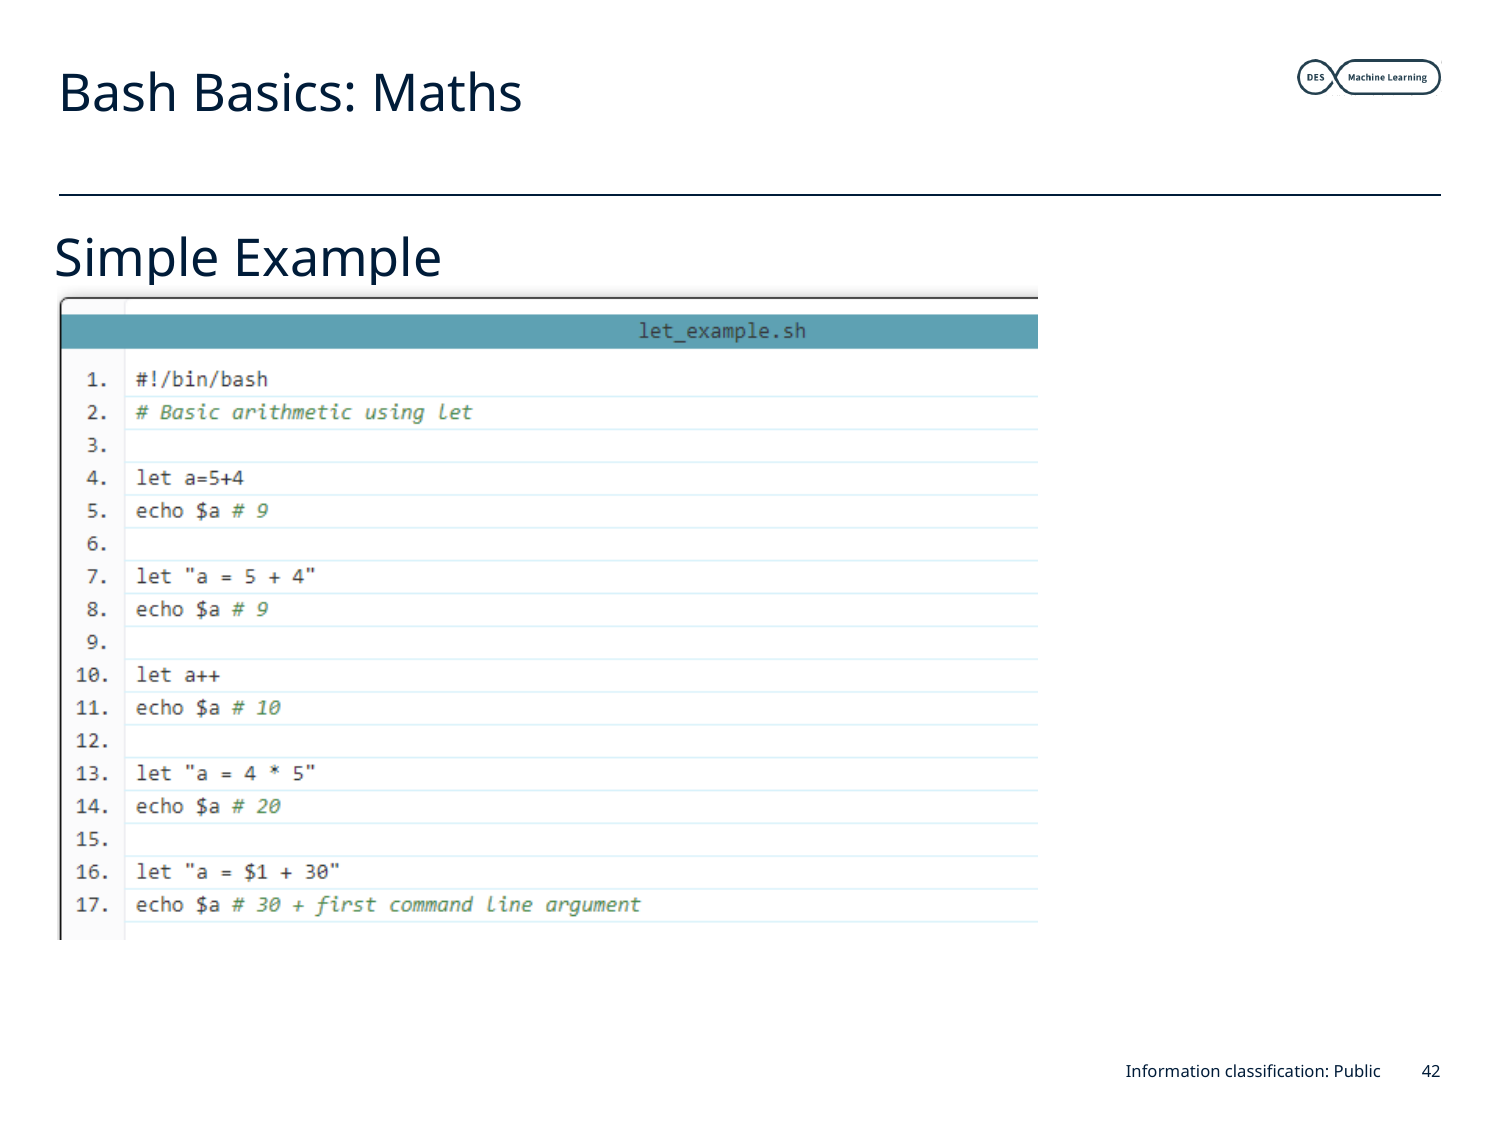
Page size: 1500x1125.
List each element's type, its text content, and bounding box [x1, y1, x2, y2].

title Bash Basics: Maths [59, 59, 1307, 189]
list Simple Example [54, 224, 1442, 975]
picture [57, 285, 1038, 940]
slide_number 42 [1405, 1060, 1441, 1085]
footer Information classification: Public [874, 1060, 1382, 1085]
picture [1307, 59, 1442, 96]
